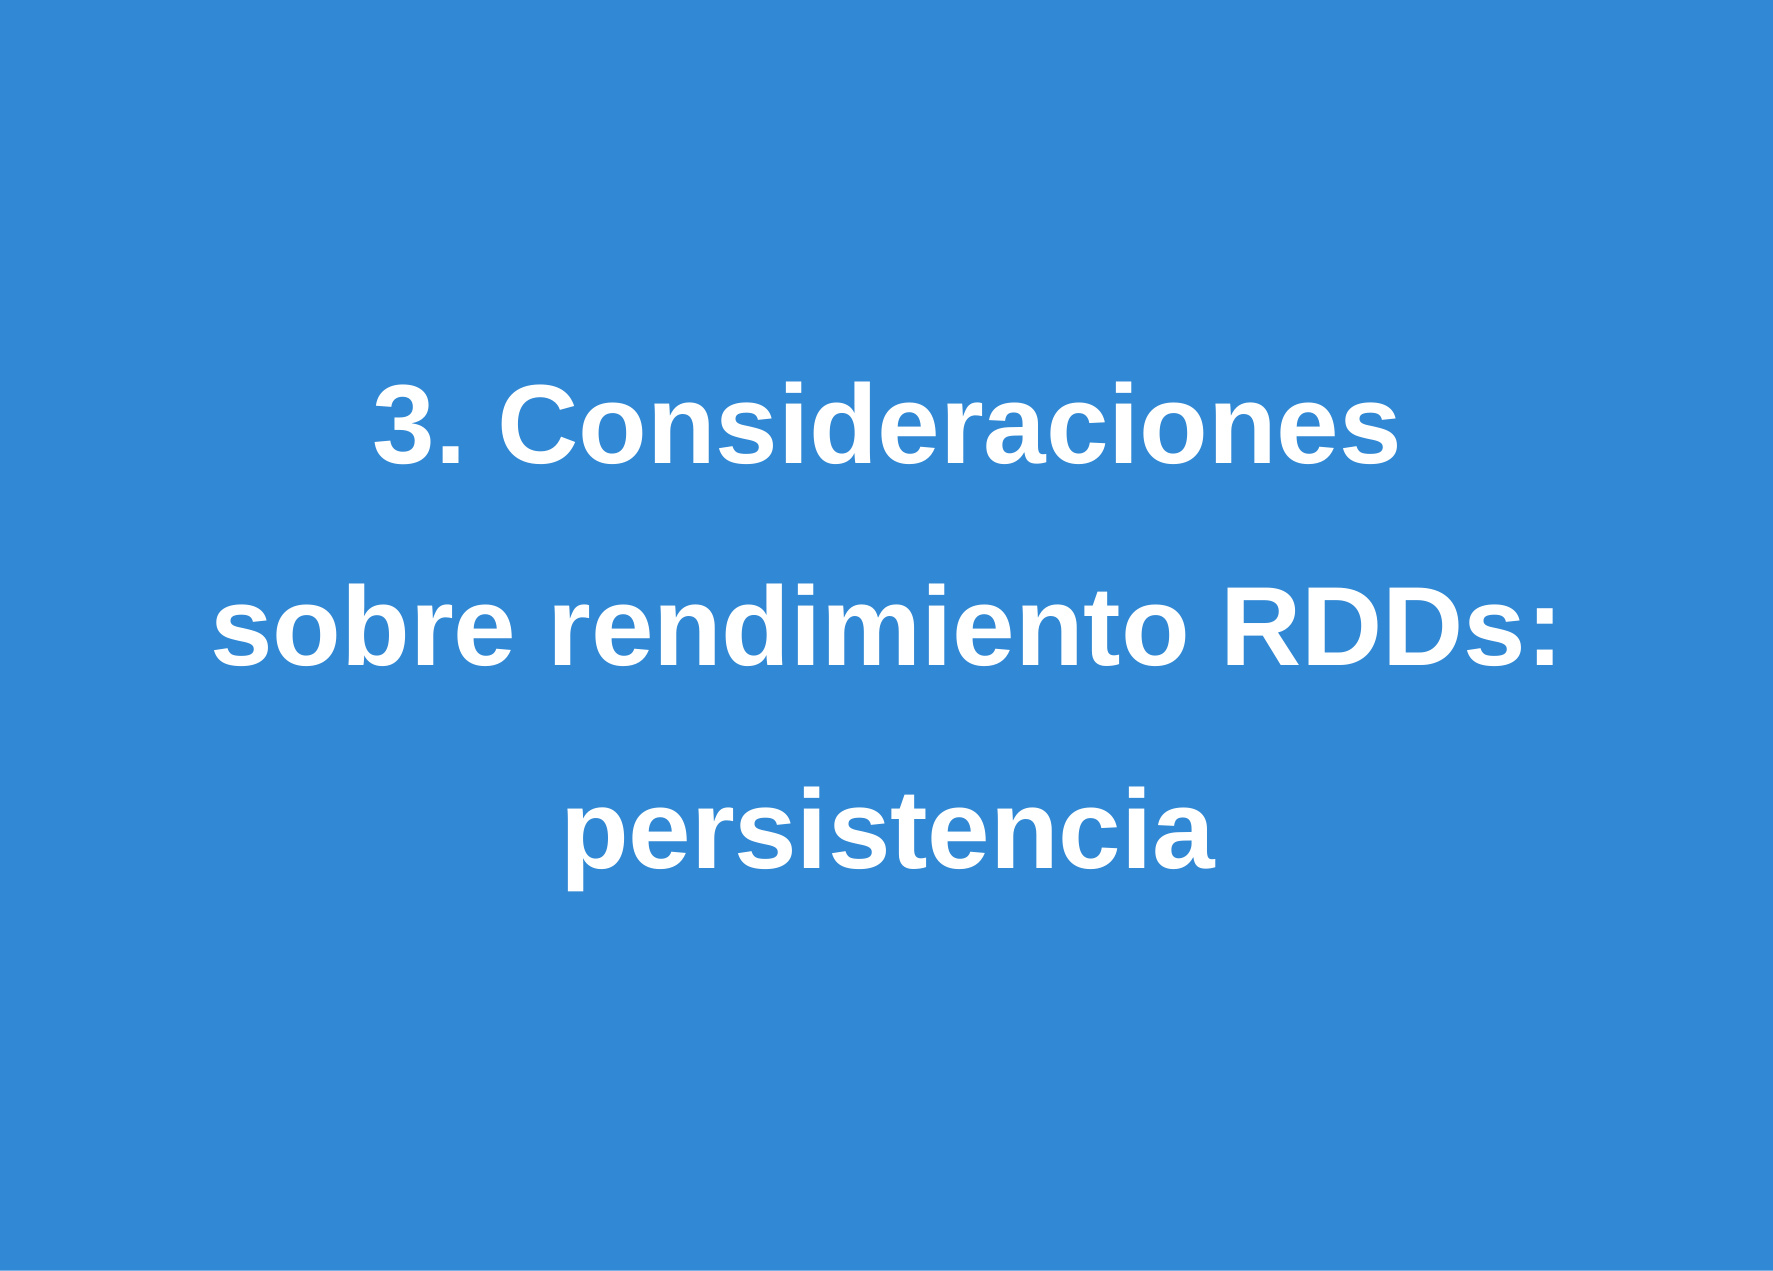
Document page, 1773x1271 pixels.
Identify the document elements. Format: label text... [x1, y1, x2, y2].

title 3. Consideraciones sobre rendimiento RDDs: persistencia [206, 281, 1567, 891]
